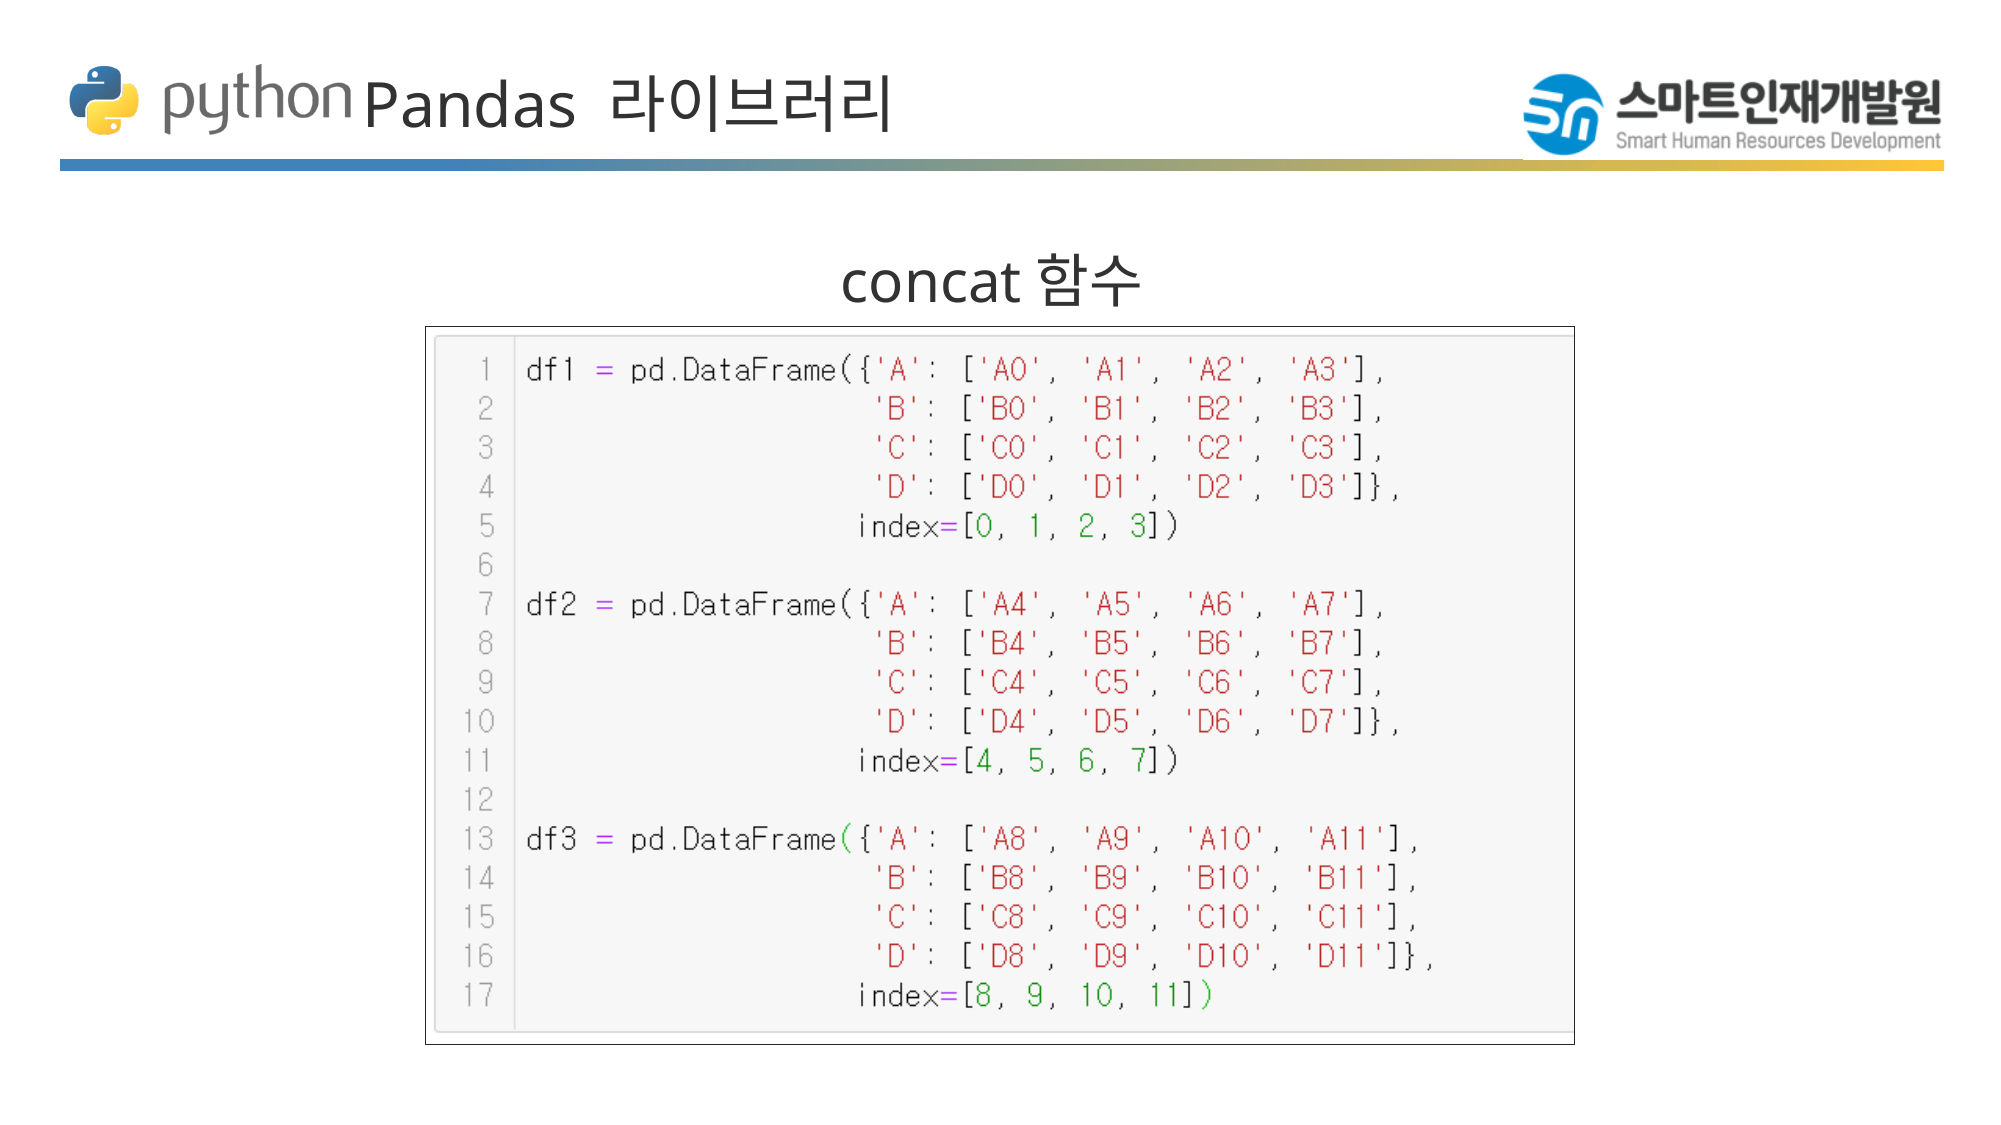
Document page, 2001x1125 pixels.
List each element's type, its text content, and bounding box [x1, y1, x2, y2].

text_box Pandas 라이브러리 [347, 57, 911, 148]
text_box concat함수 [129, 222, 1871, 322]
picture [425, 326, 1575, 1045]
picture [60, 55, 363, 147]
picture [1523, 68, 1952, 160]
